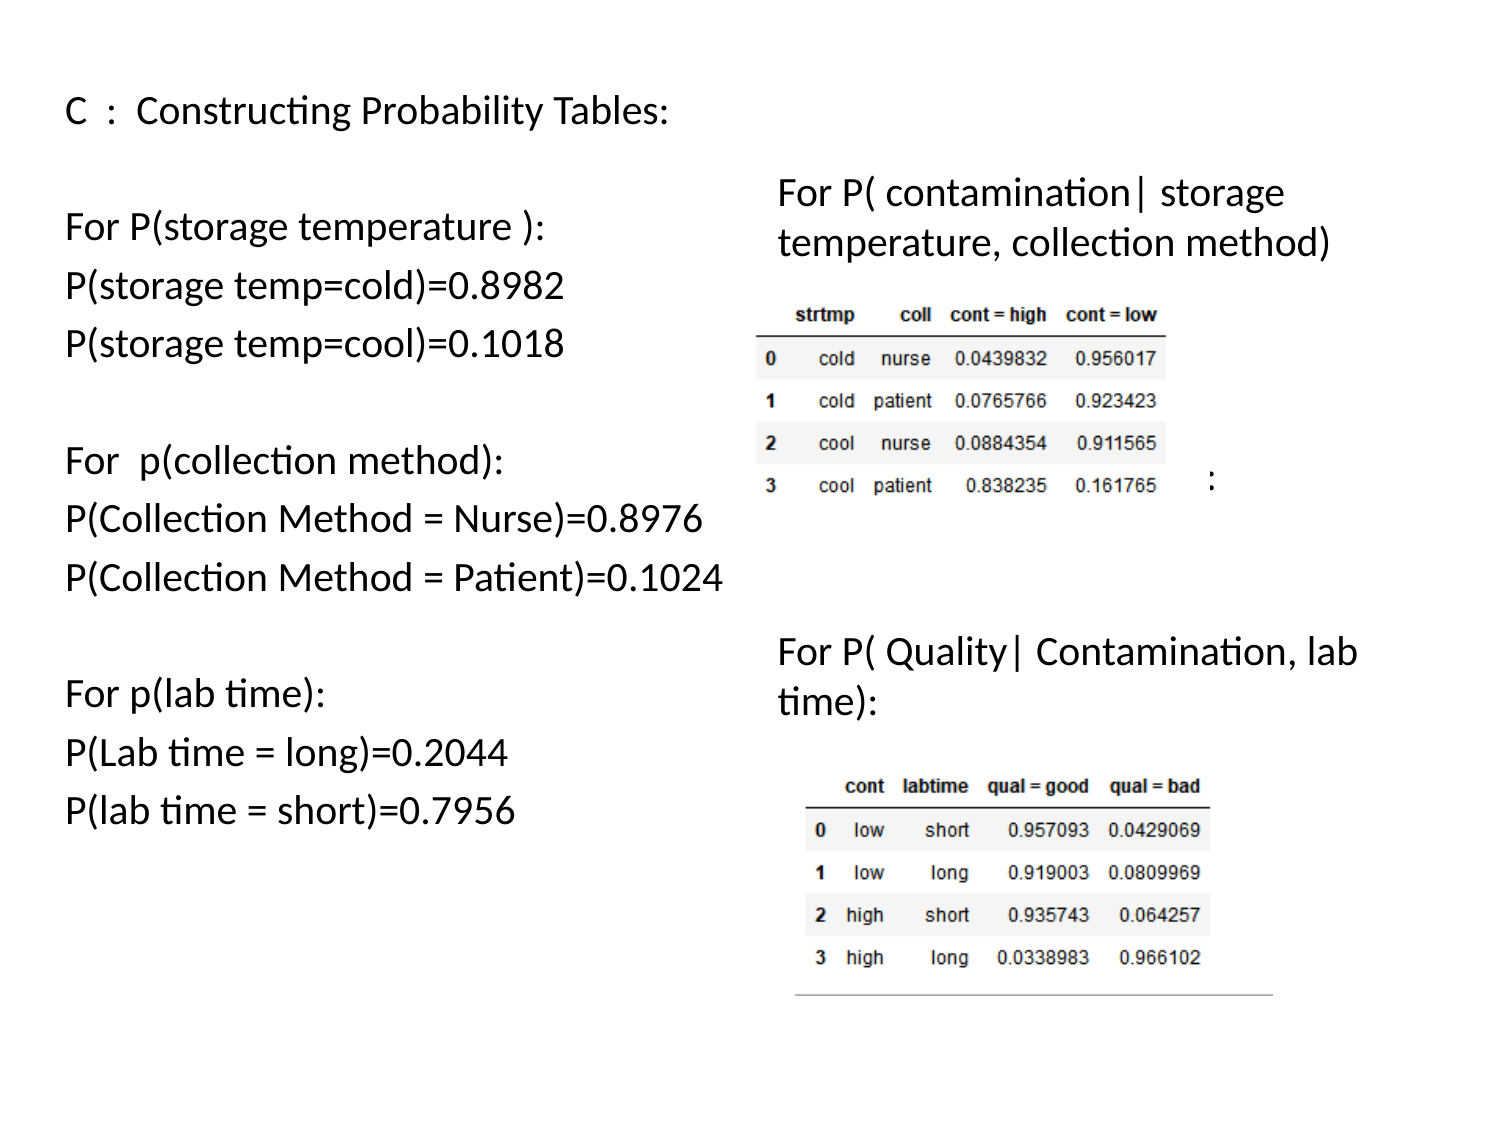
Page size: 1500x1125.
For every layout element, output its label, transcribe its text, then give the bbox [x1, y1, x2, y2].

picture [749, 287, 1210, 505]
picture [795, 749, 1273, 996]
list C : Constructing Probability Tables: For P(storage temperature ): P(storage temp=cold)=0.8982 P(storage temp=cool)=0.1018 For p(collection method): P(Collection Method = Nurse)=0.8976 P(Collection Method = Patient)=0.1024 For p(lab time): P(Lab time = long)=0.2044 P(lab time = short)=0.7956 [50, 75, 1400, 1005]
text_box For P( contamination| storage temperature, collection method) For p(collection method): For P( Quality| Contamination, lab time): [762, 99, 1400, 1100]
